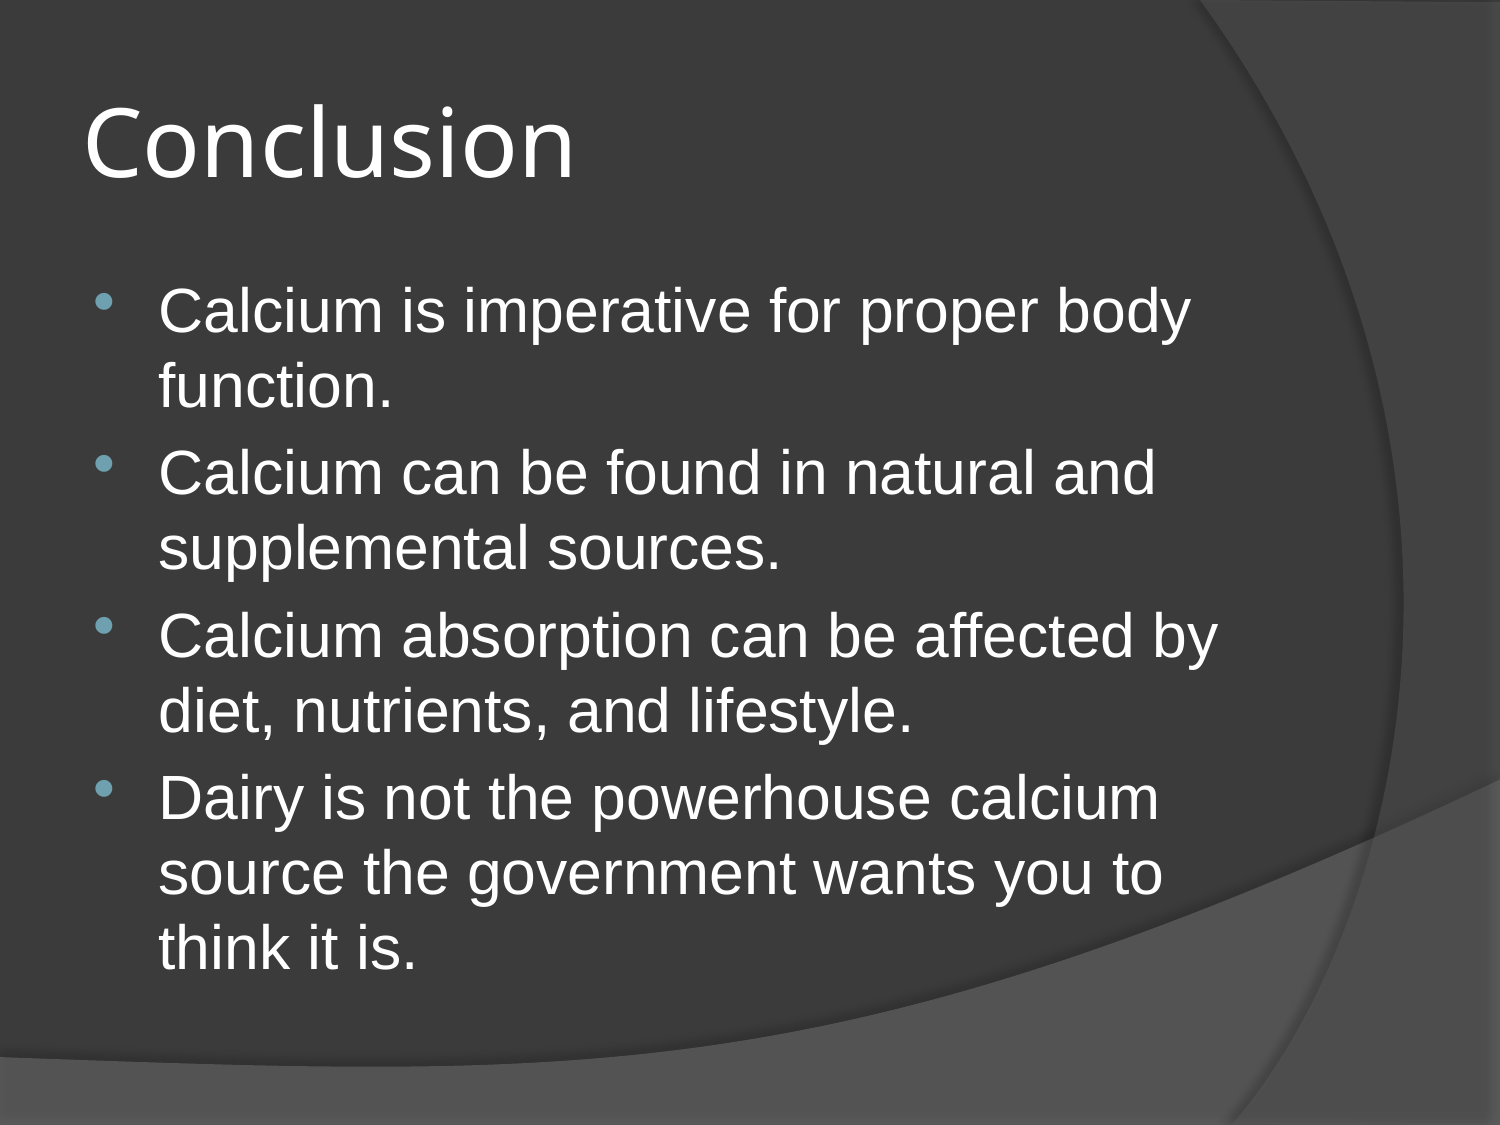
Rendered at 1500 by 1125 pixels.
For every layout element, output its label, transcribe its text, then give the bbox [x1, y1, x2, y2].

list Calcium is imperative for proper body function. Calcium can be found in natural and supplemental sources. Calcium absorption can be affected by diet, nutrients, and lifestyle. Dairy is not the powerhouse calcium source the government wants you to think it is. [75, 262, 1300, 1005]
title Conclusion [75, 45, 1300, 233]
